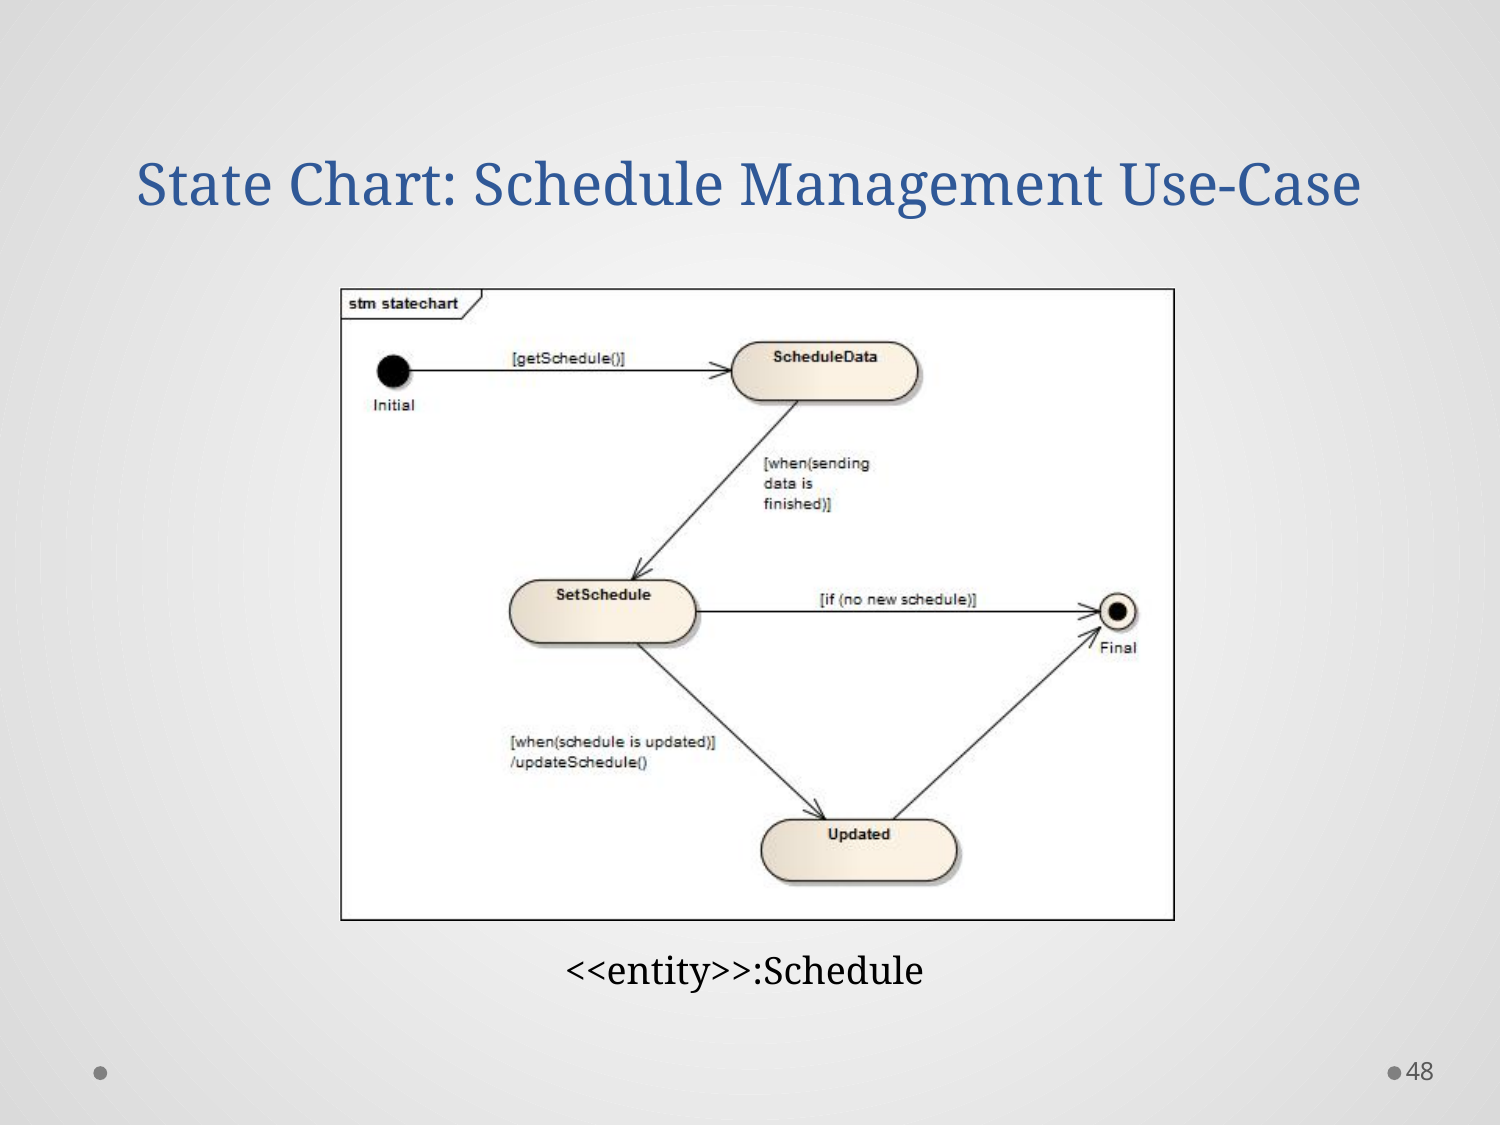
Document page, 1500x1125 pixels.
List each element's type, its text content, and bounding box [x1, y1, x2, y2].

text_box <<entity>>:Schedule [550, 939, 940, 1000]
slide_number 48 [1401, 1042, 1494, 1103]
picture [338, 287, 1176, 921]
title State Chart: Schedule Management Use-Case [75, 0, 1425, 225]
